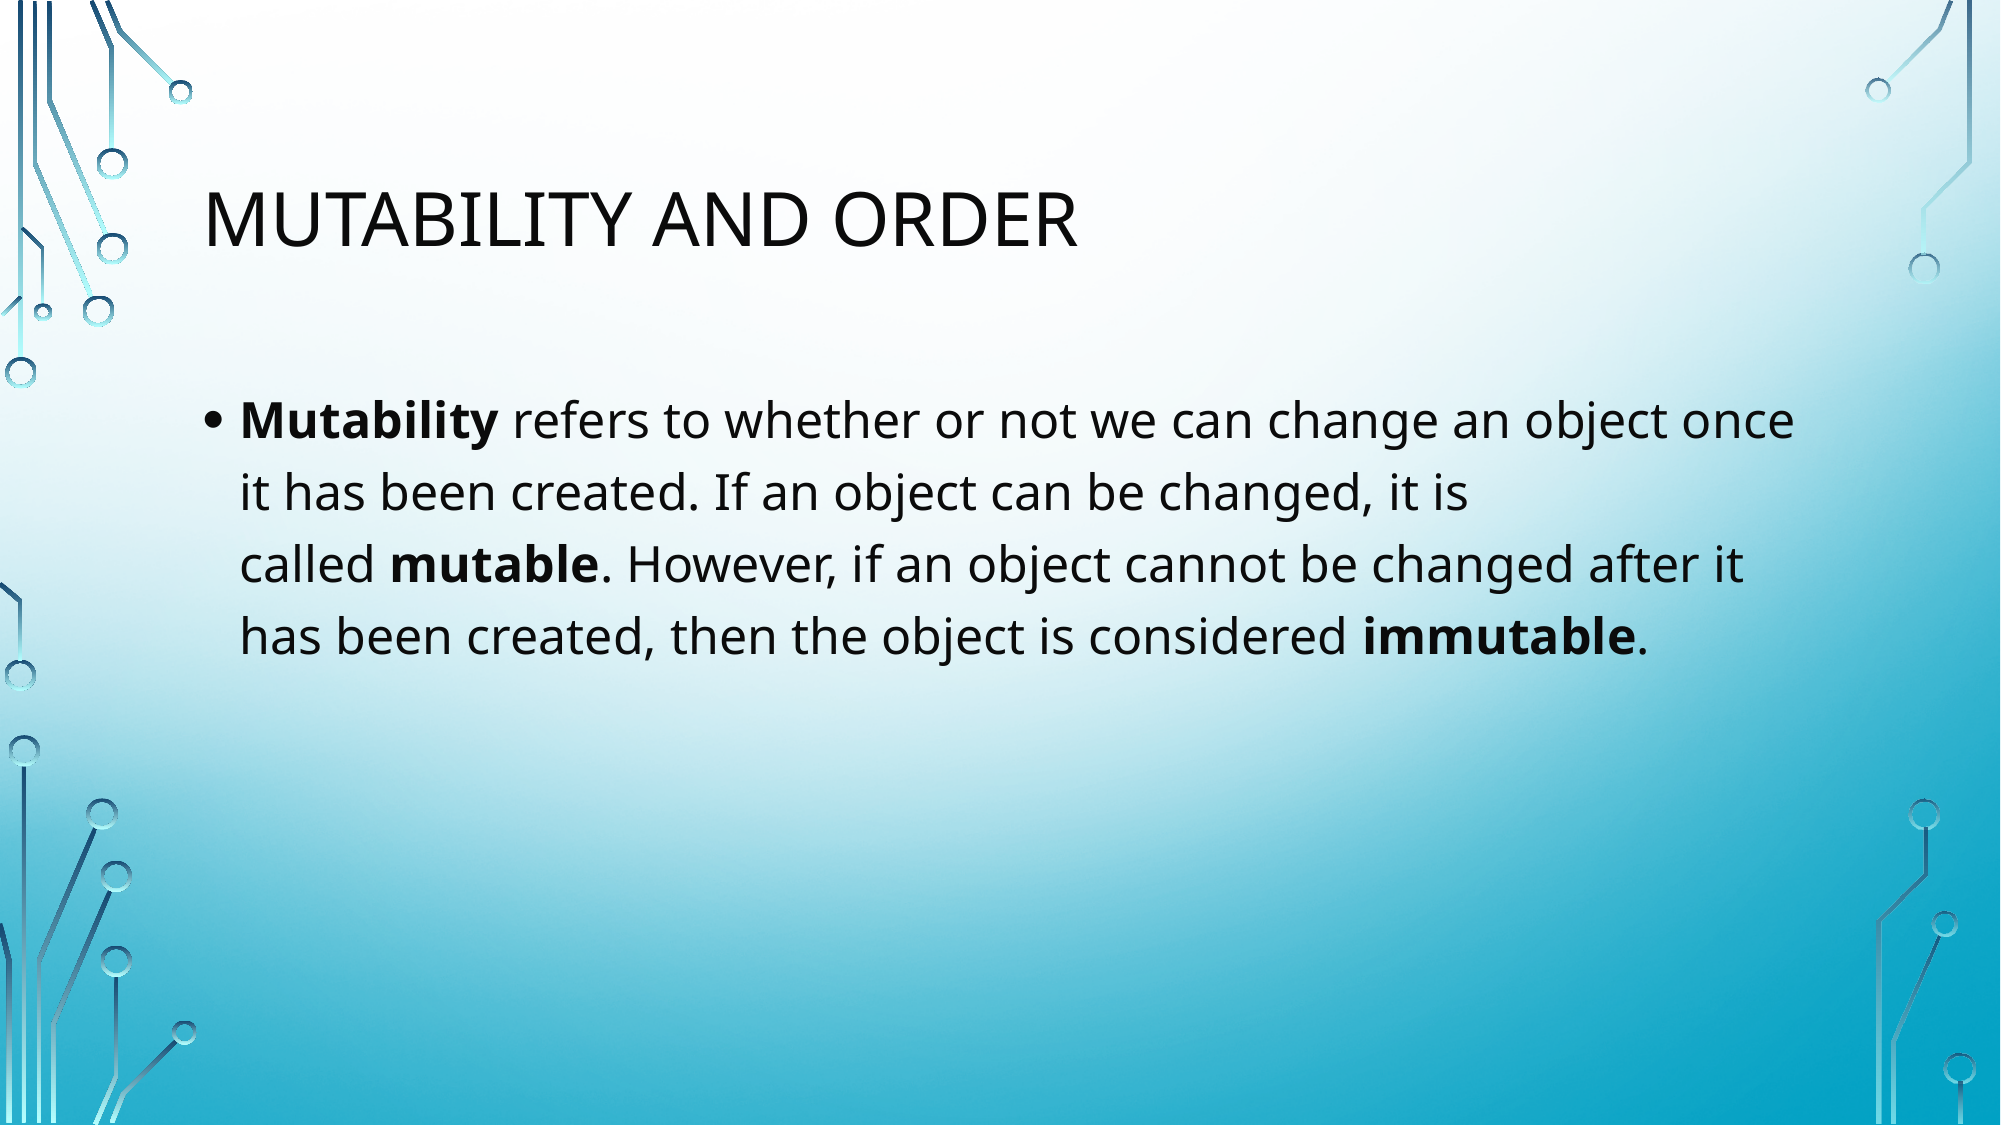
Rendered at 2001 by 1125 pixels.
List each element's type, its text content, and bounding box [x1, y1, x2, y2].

list Mutability refers to whether or not we can change an object once it has been created. If an object can be changed, it is called mutable. However, if an object cannot be changed after it has been created, then the object is considered immutable. [187, 369, 1813, 950]
title Mutability and Order [187, 101, 1813, 344]
